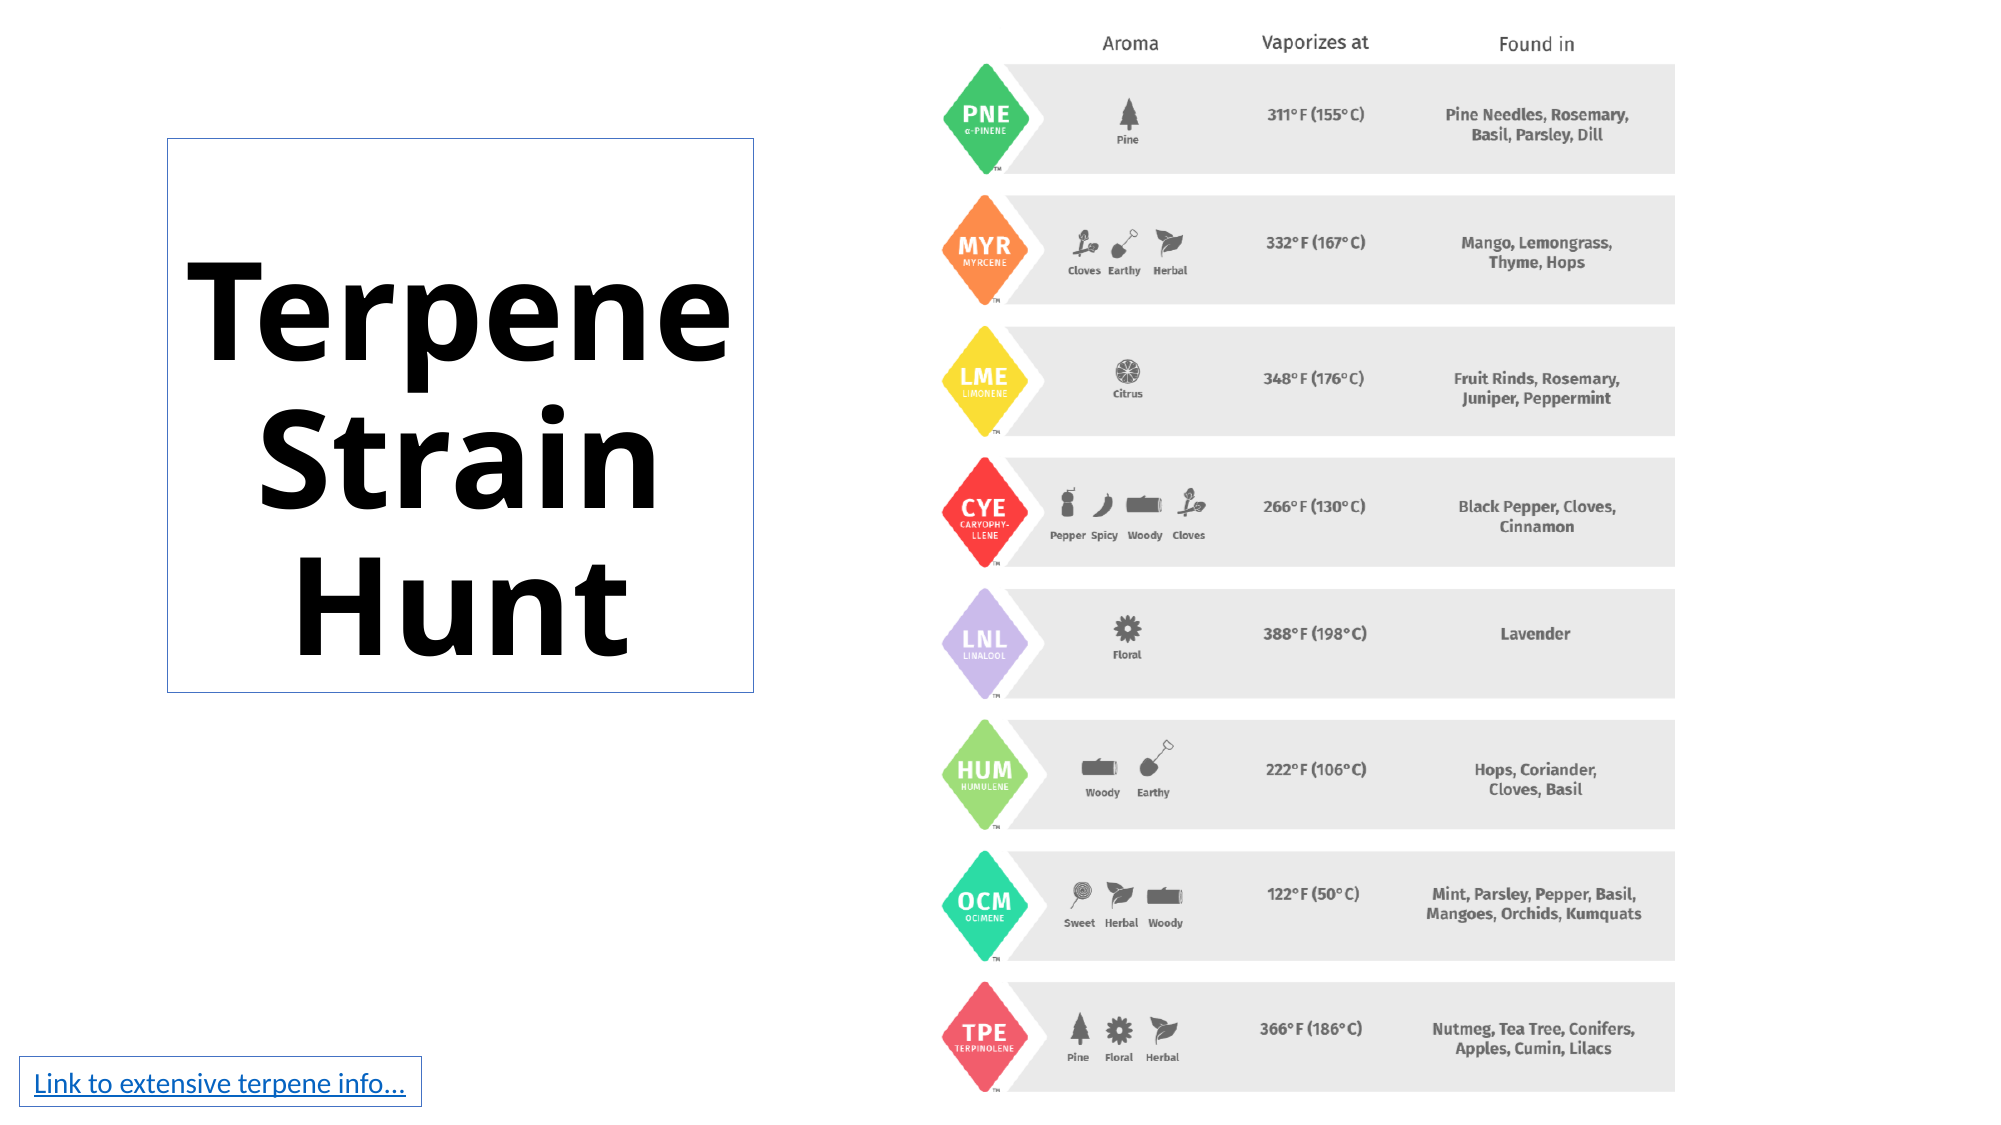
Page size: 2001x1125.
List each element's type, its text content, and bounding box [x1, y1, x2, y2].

title Terpene Strain Hunt [167, 138, 754, 693]
text_box Link to extensive terpene info... [19, 1056, 422, 1107]
picture [904, 17, 1675, 1110]
